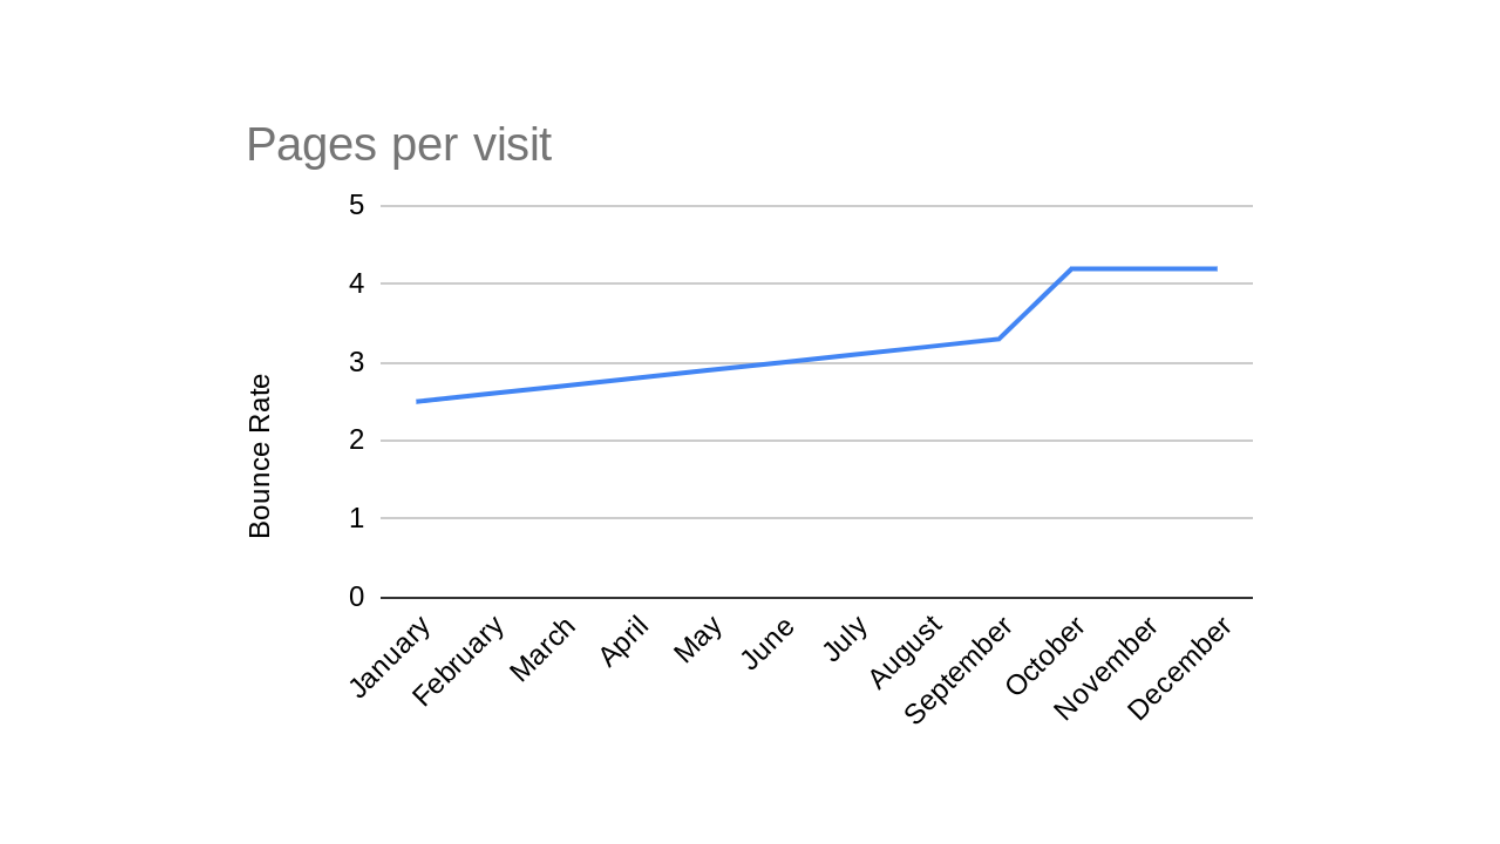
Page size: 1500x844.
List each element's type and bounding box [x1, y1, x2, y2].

picture [213, 89, 1287, 754]
